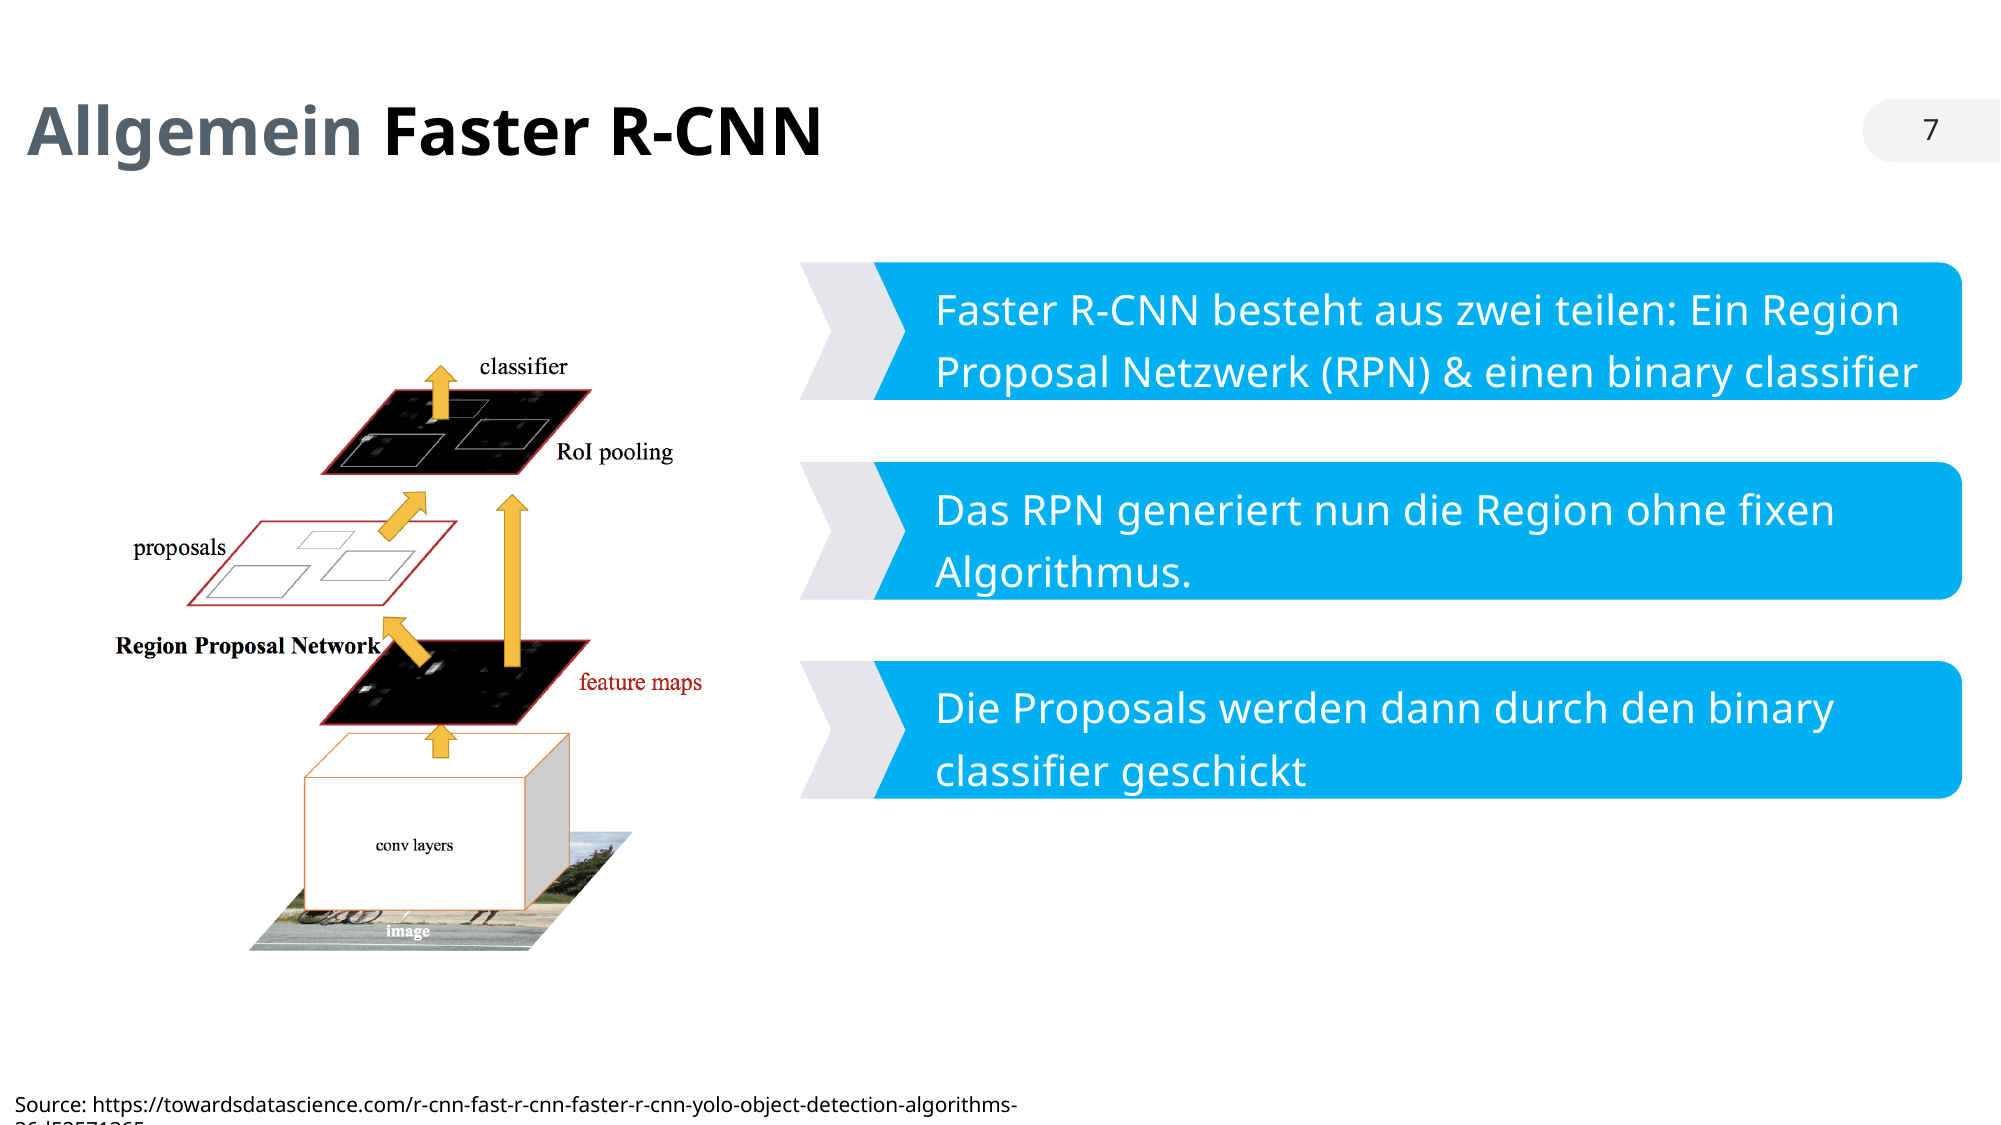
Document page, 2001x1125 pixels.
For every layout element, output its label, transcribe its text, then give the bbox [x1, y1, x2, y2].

picture [106, 346, 723, 968]
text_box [799, 462, 1963, 601]
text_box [799, 661, 1963, 800]
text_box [799, 262, 1963, 401]
text_box Source: https://towardsdatascience.com/r-cnn-fast-r-cnn-faster-r-cnn-yolo-object-detection-algorithms-36d53571365e [0, 1084, 1163, 1125]
slide_number 7 [1862, 100, 2000, 161]
text_box Allgemein Faster R-CNN [27, 68, 1325, 201]
